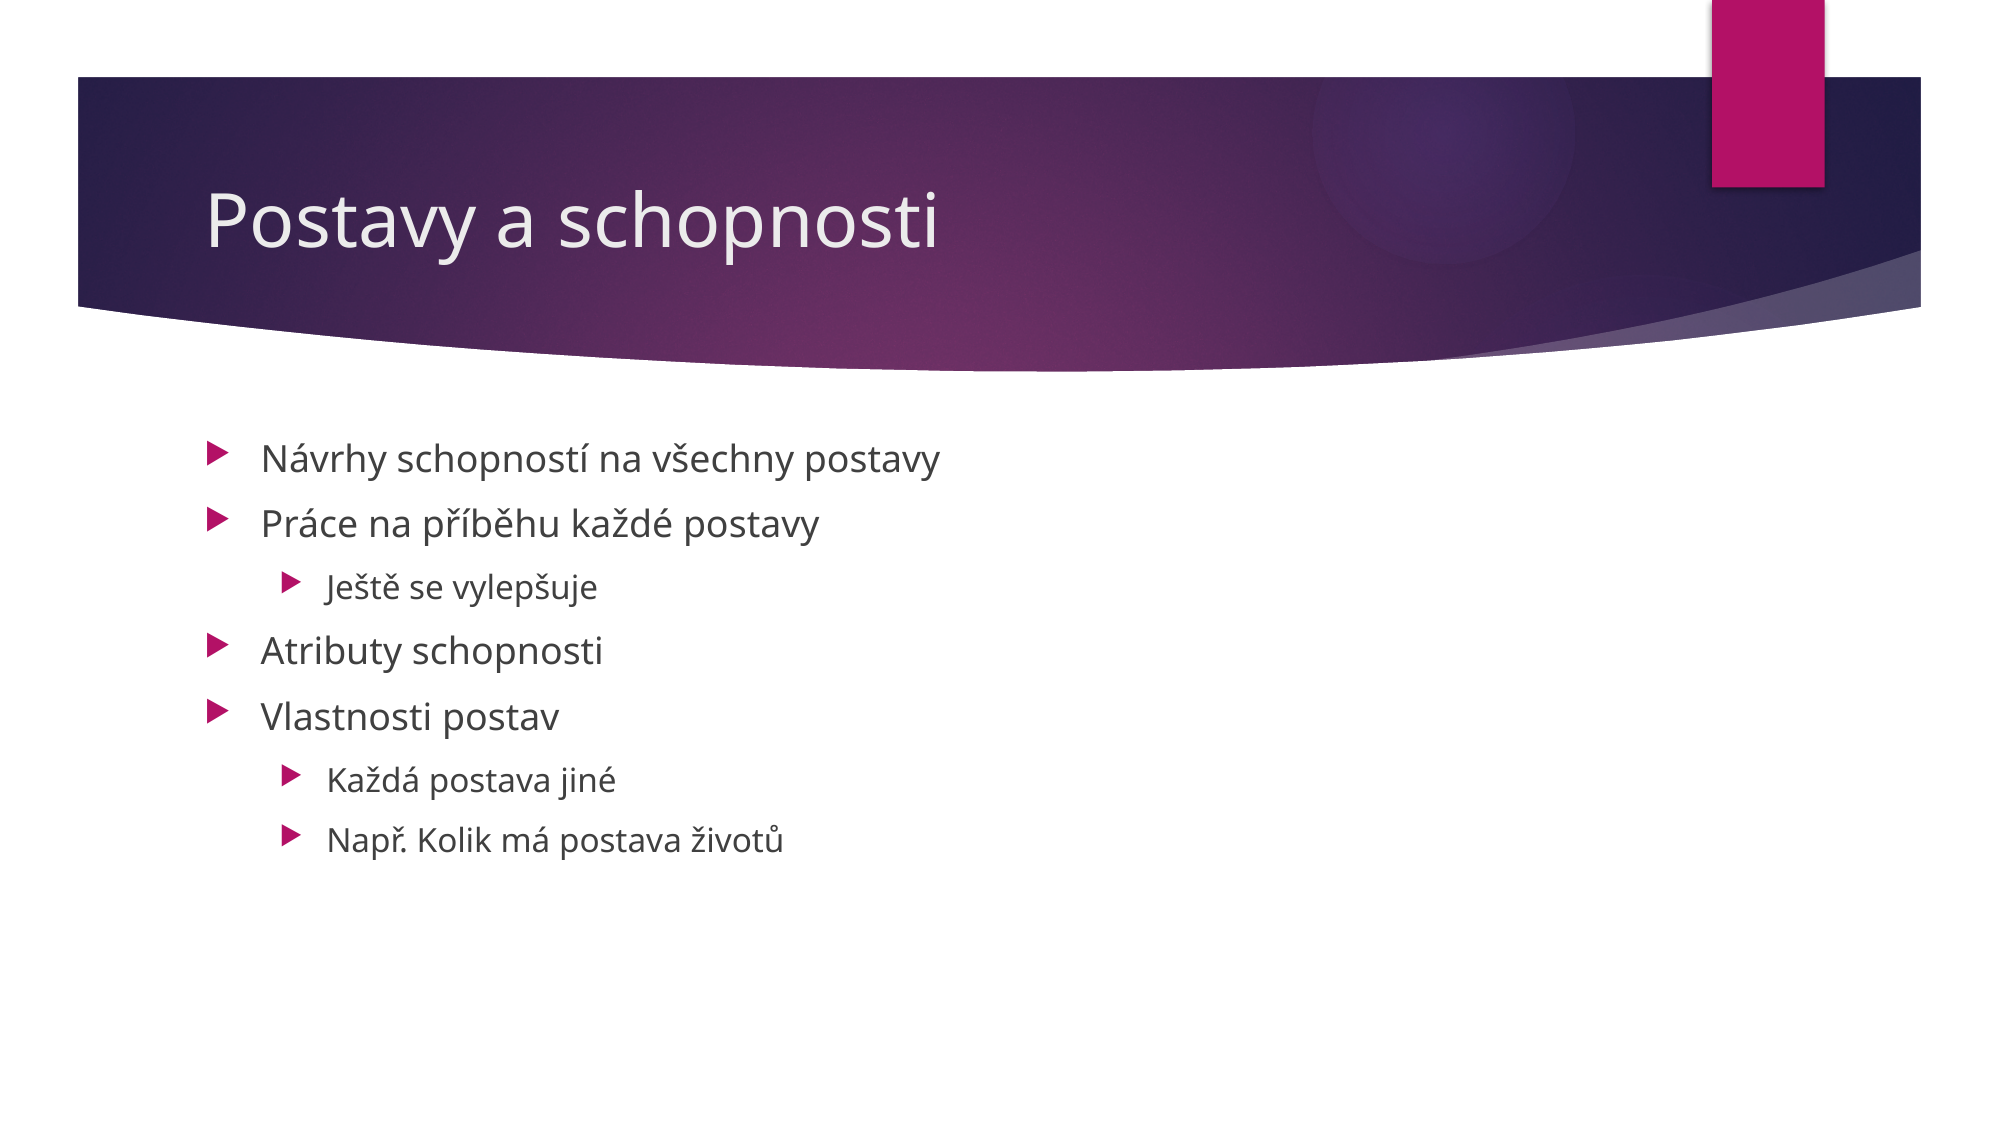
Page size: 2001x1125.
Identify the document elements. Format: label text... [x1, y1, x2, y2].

list Návrhy schopností na všechny postavy Práce na příběhu každé postavy Ještě se vylepšuje Atributy schopnosti Vlastnosti postav Každá postava jiné Např. Kolik má postava životů [189, 427, 1638, 988]
title Postavy a schopnosti [189, 159, 1627, 276]
